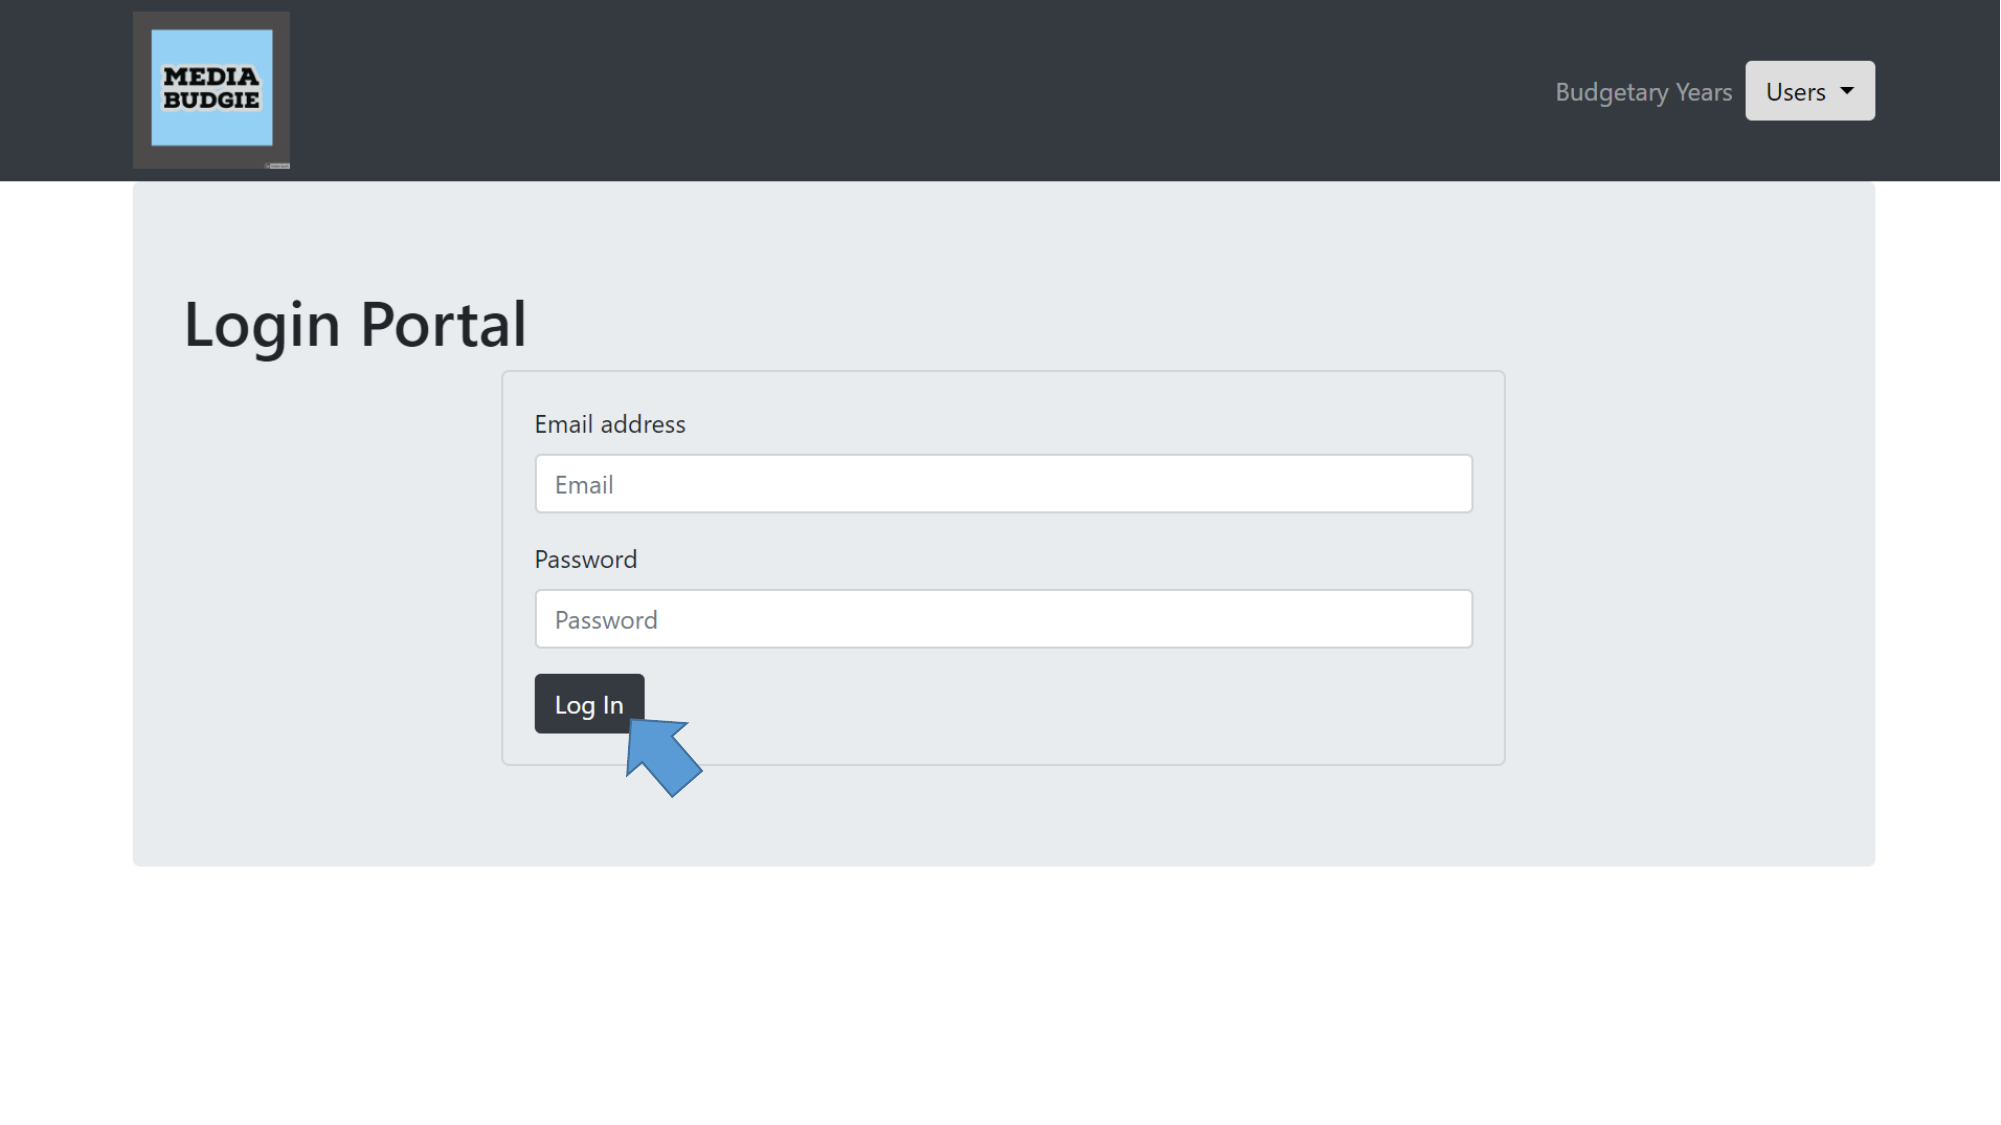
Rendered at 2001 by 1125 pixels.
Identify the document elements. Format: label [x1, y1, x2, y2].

list [0, 0, 2000, 963]
